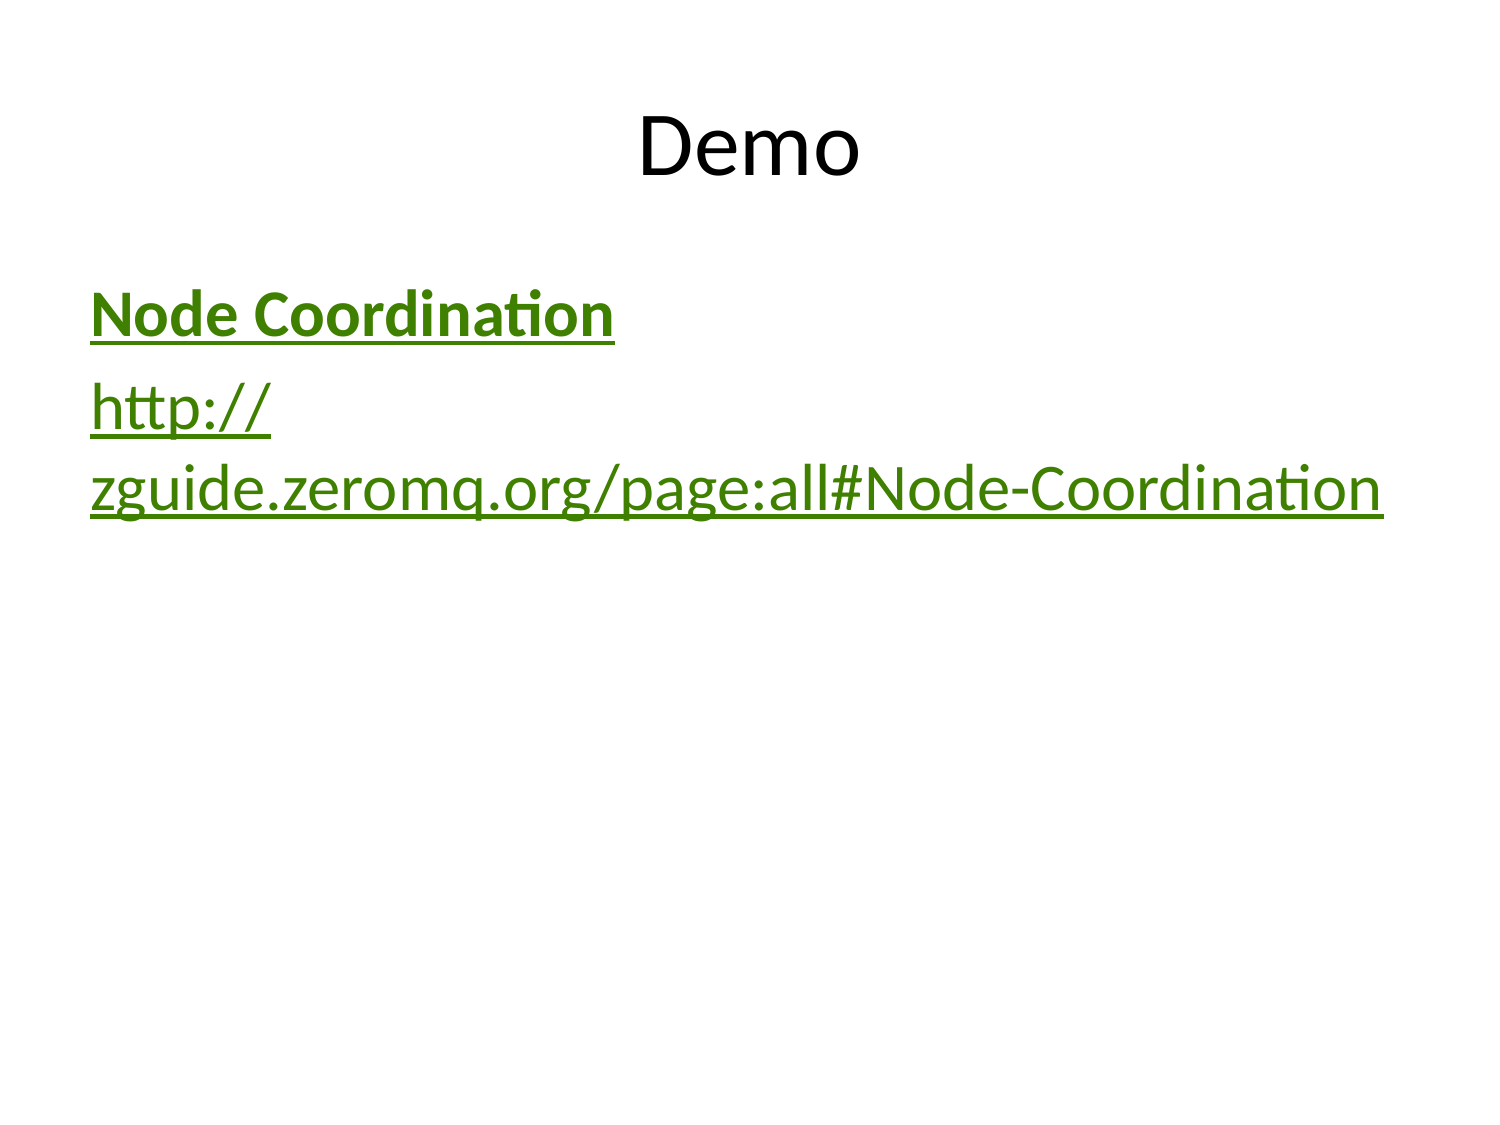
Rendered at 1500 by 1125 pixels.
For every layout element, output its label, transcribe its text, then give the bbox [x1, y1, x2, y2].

list Node Coordination http://zguide.zeromq.org/page:all#Node-Coordination [75, 262, 1425, 1005]
title Demo [75, 45, 1425, 233]
